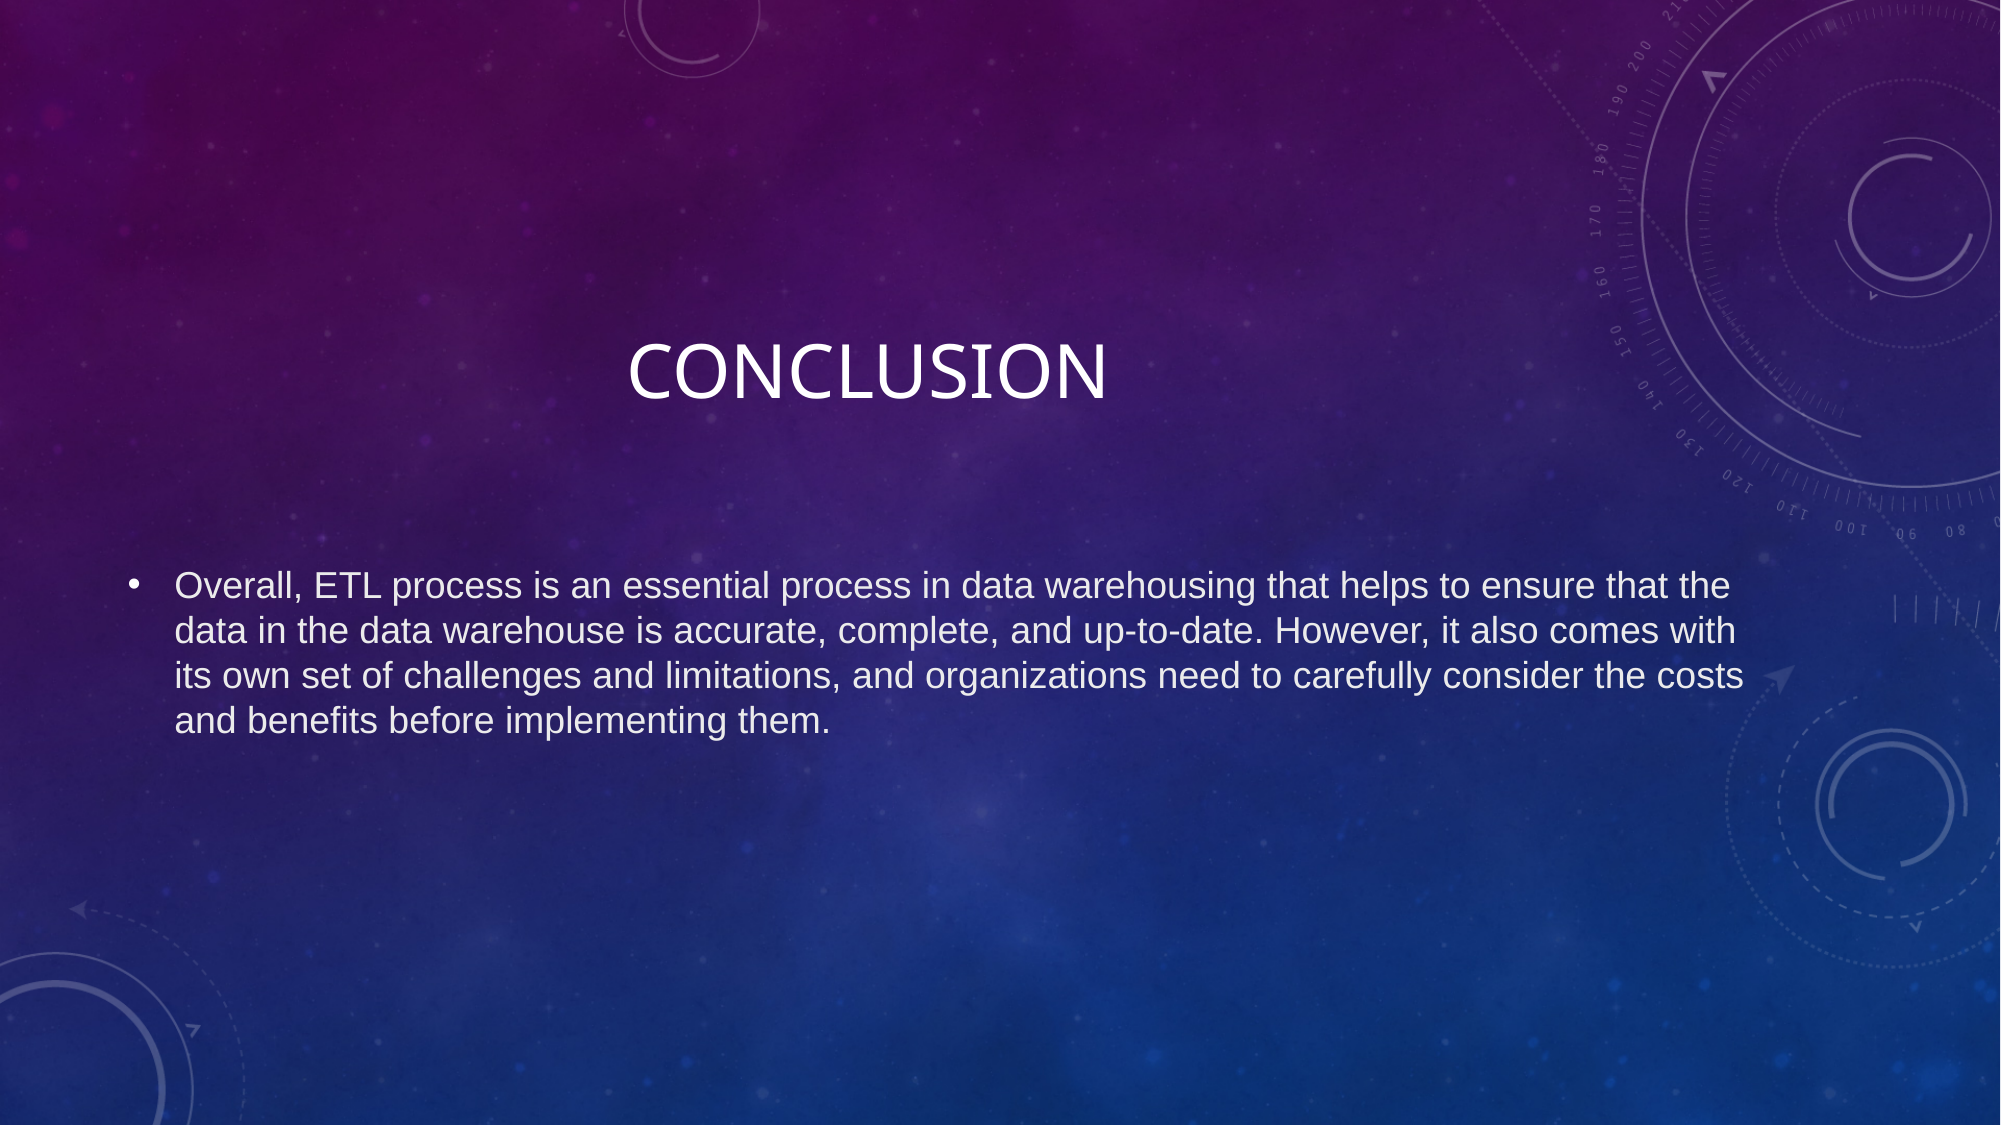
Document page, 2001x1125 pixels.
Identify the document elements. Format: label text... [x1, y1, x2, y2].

list Overall, ETL process is an essential process in data warehousing that helps to ensure that the data in the data warehouse is accurate, complete, and up-to-date. However, it also comes with its own set of challenges and limitations, and organizations need to carefully consider the costs and benefits before implementing them. [112, 351, 1775, 950]
picture [0, 0, 2001, 1125]
title CONCLUSION [611, 249, 2000, 489]
